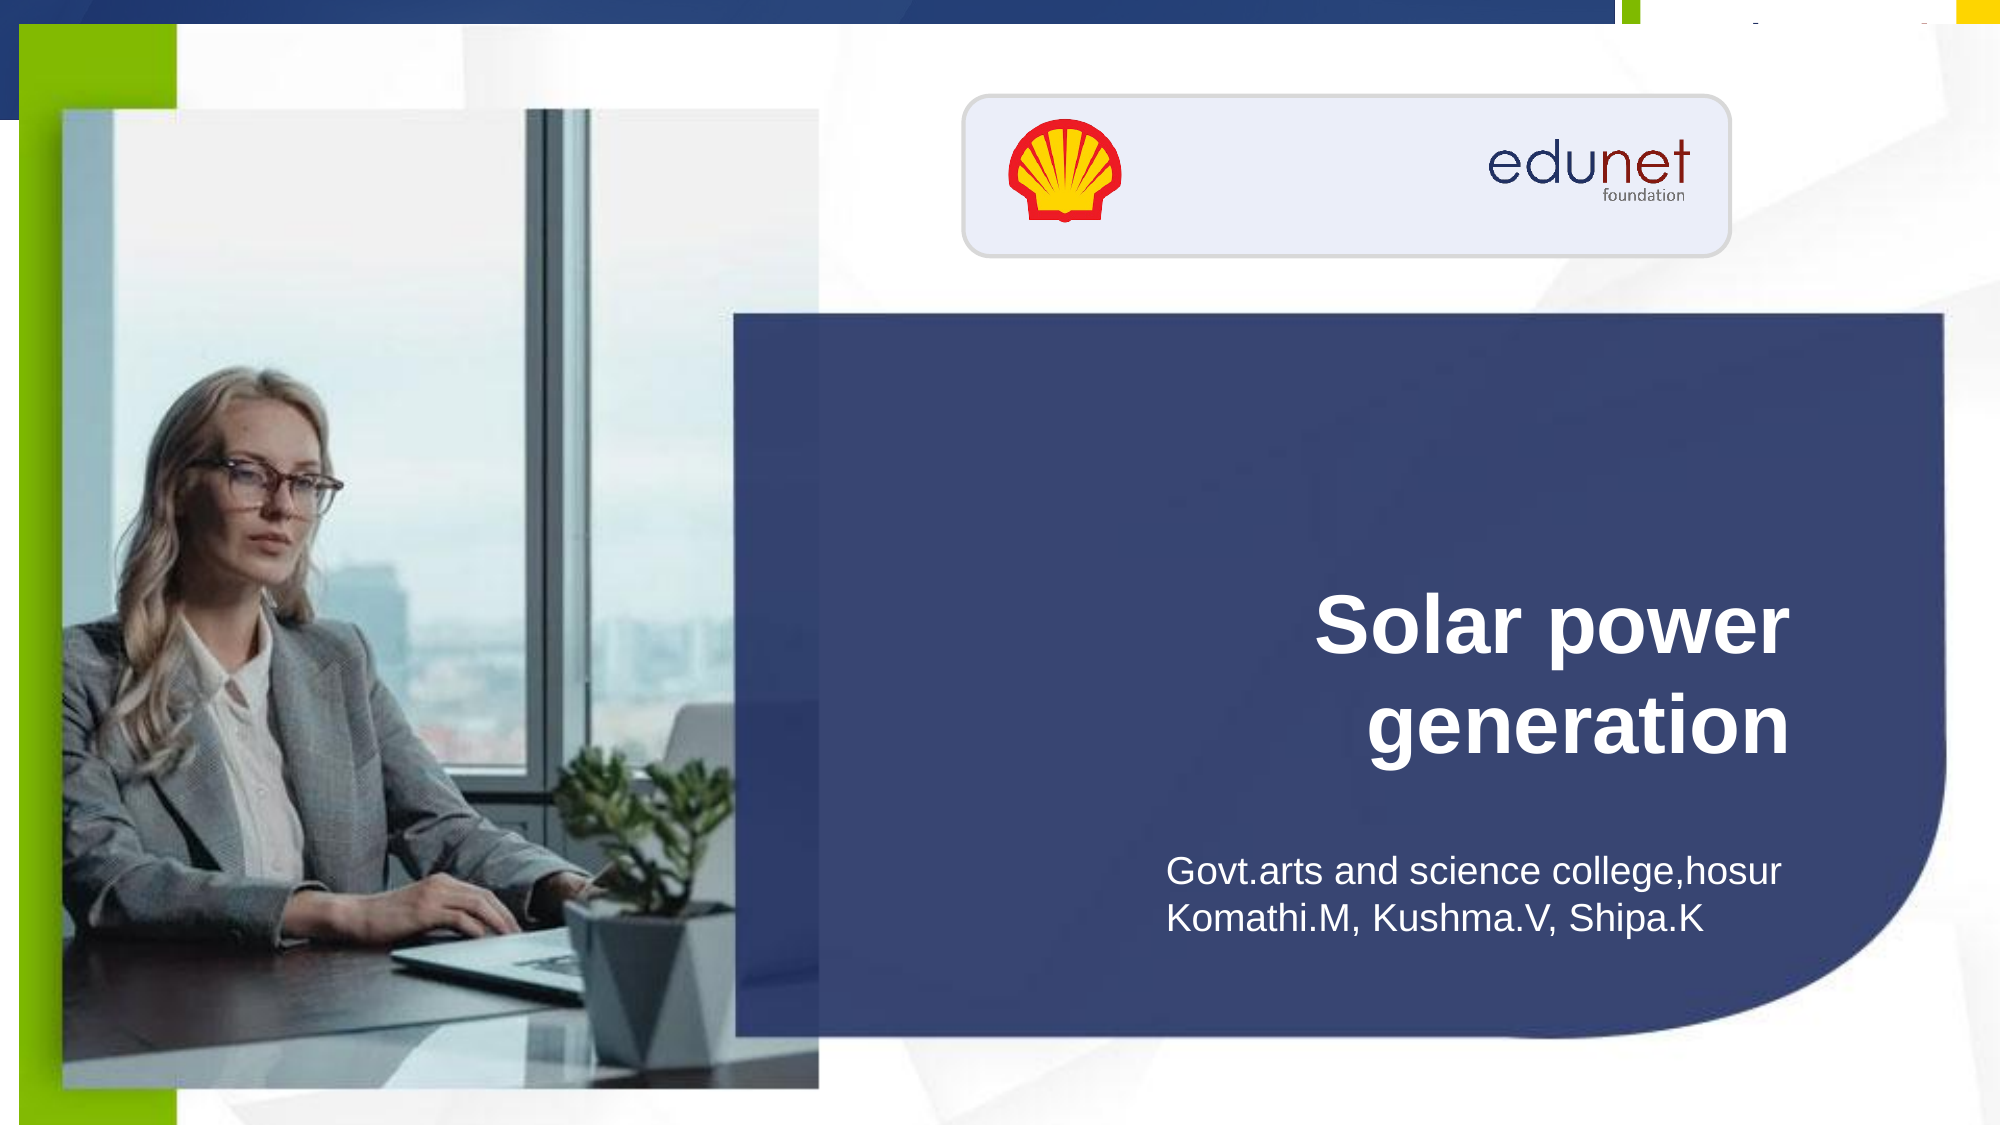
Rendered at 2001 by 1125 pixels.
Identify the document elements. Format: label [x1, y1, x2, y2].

text_box [999, 115, 1693, 226]
picture [19, 12, 2000, 1125]
